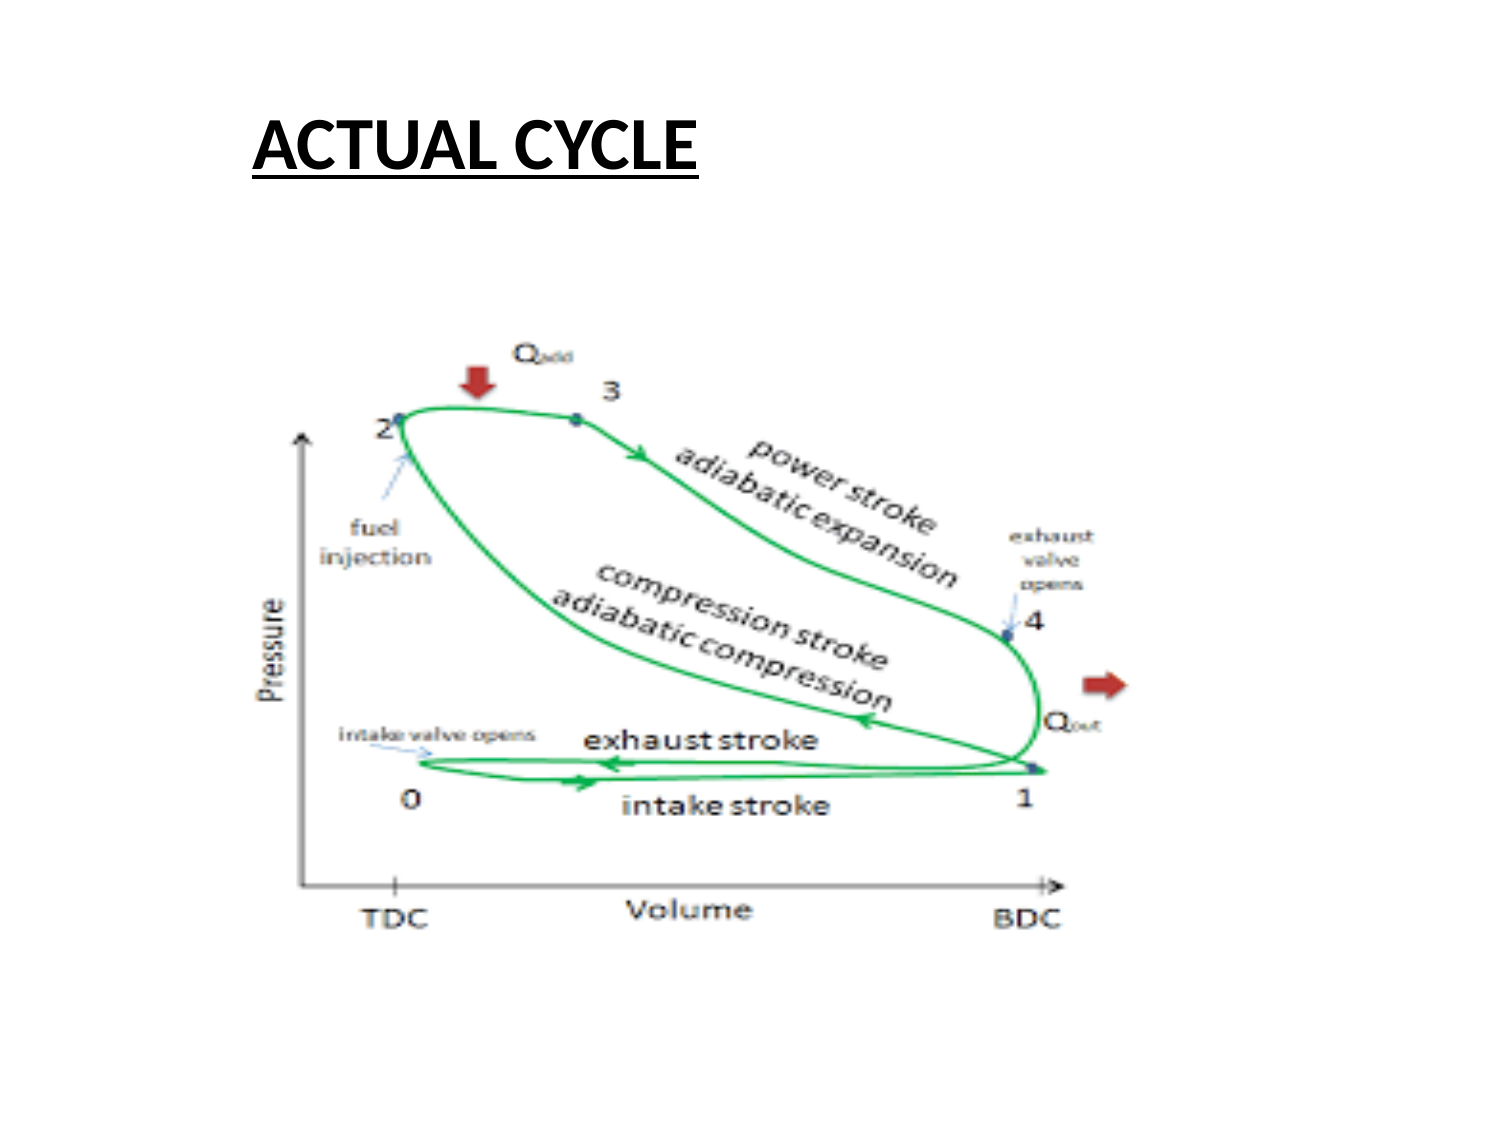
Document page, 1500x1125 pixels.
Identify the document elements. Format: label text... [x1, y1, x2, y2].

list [249, 337, 1149, 951]
text_box ACTUAL CYCLE [237, 87, 1138, 193]
